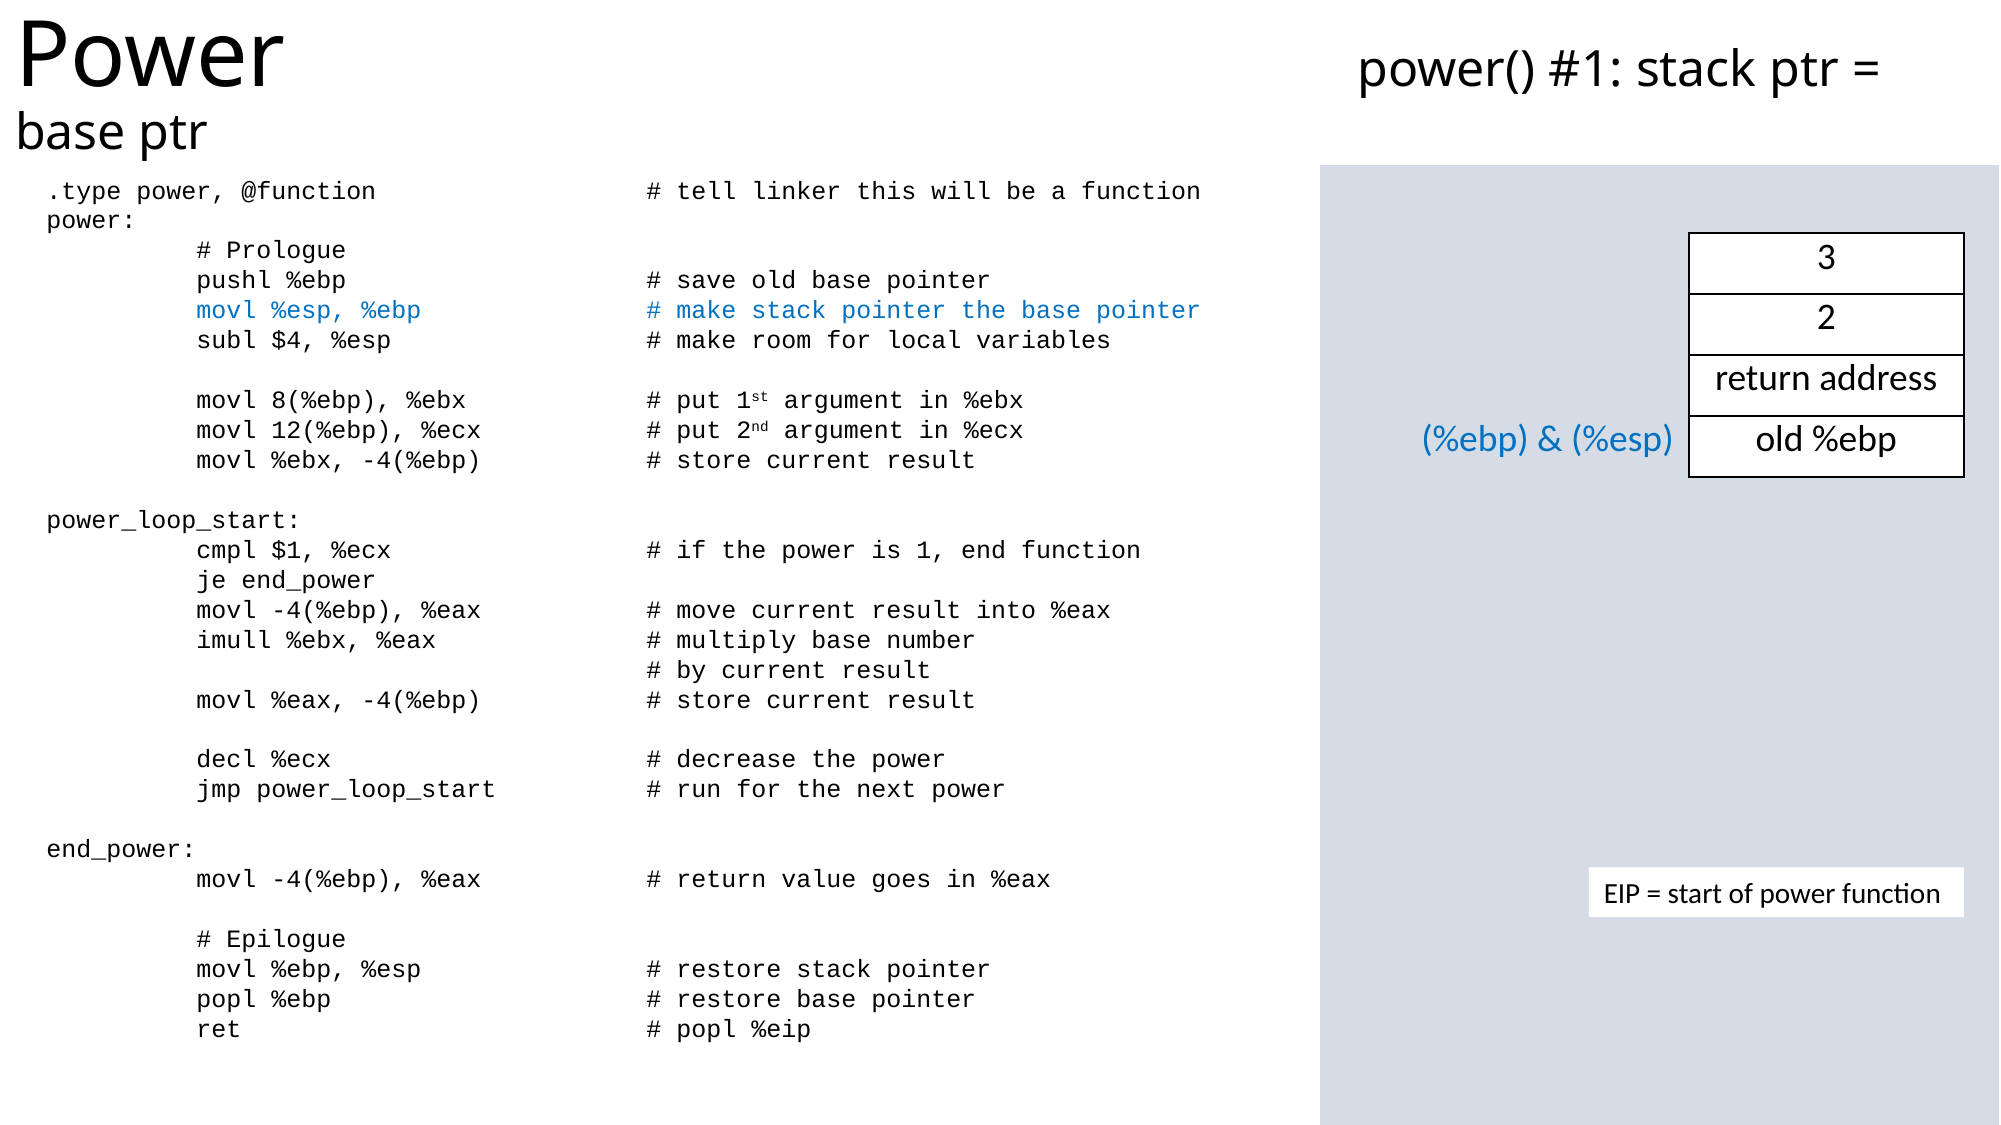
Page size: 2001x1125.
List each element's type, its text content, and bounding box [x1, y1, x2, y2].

text_box .type power, @function # tell linker this will be a function power: # Prologue pushl %ebp # save old base pointer movl %esp, %ebp # make stack pointer the base pointer subl $4, %esp # make room for local variables movl 8(%ebp), %ebx # put 1st argument in %ebx movl 12(%ebp), %ecx # put 2nd argument in %ecx movl %ebx, -4(%ebp) # store current result power_loop_start: cmpl $1, %ecx # if the power is 1, end function je end_power movl -4(%ebp), %eax # move current result into %eax imull %ebx, %eax # multiply base number # by current result movl %eax, -4(%ebp) # store current result decl %ecx # decrease the power jmp power_loop_start # run for the next power end_power: movl -4(%ebp), %eax # return value goes in %eax # Epilogue movl %ebp, %esp # restore stack pointer popl %ebp # restore base pointer ret # popl %eip [31, 166, 1320, 1050]
text_box Power power() #1: stack ptr = base ptr [0, 0, 2000, 193]
text_box EIP = start of power function [1588, 867, 1964, 918]
text_box [1320, 165, 1999, 1125]
